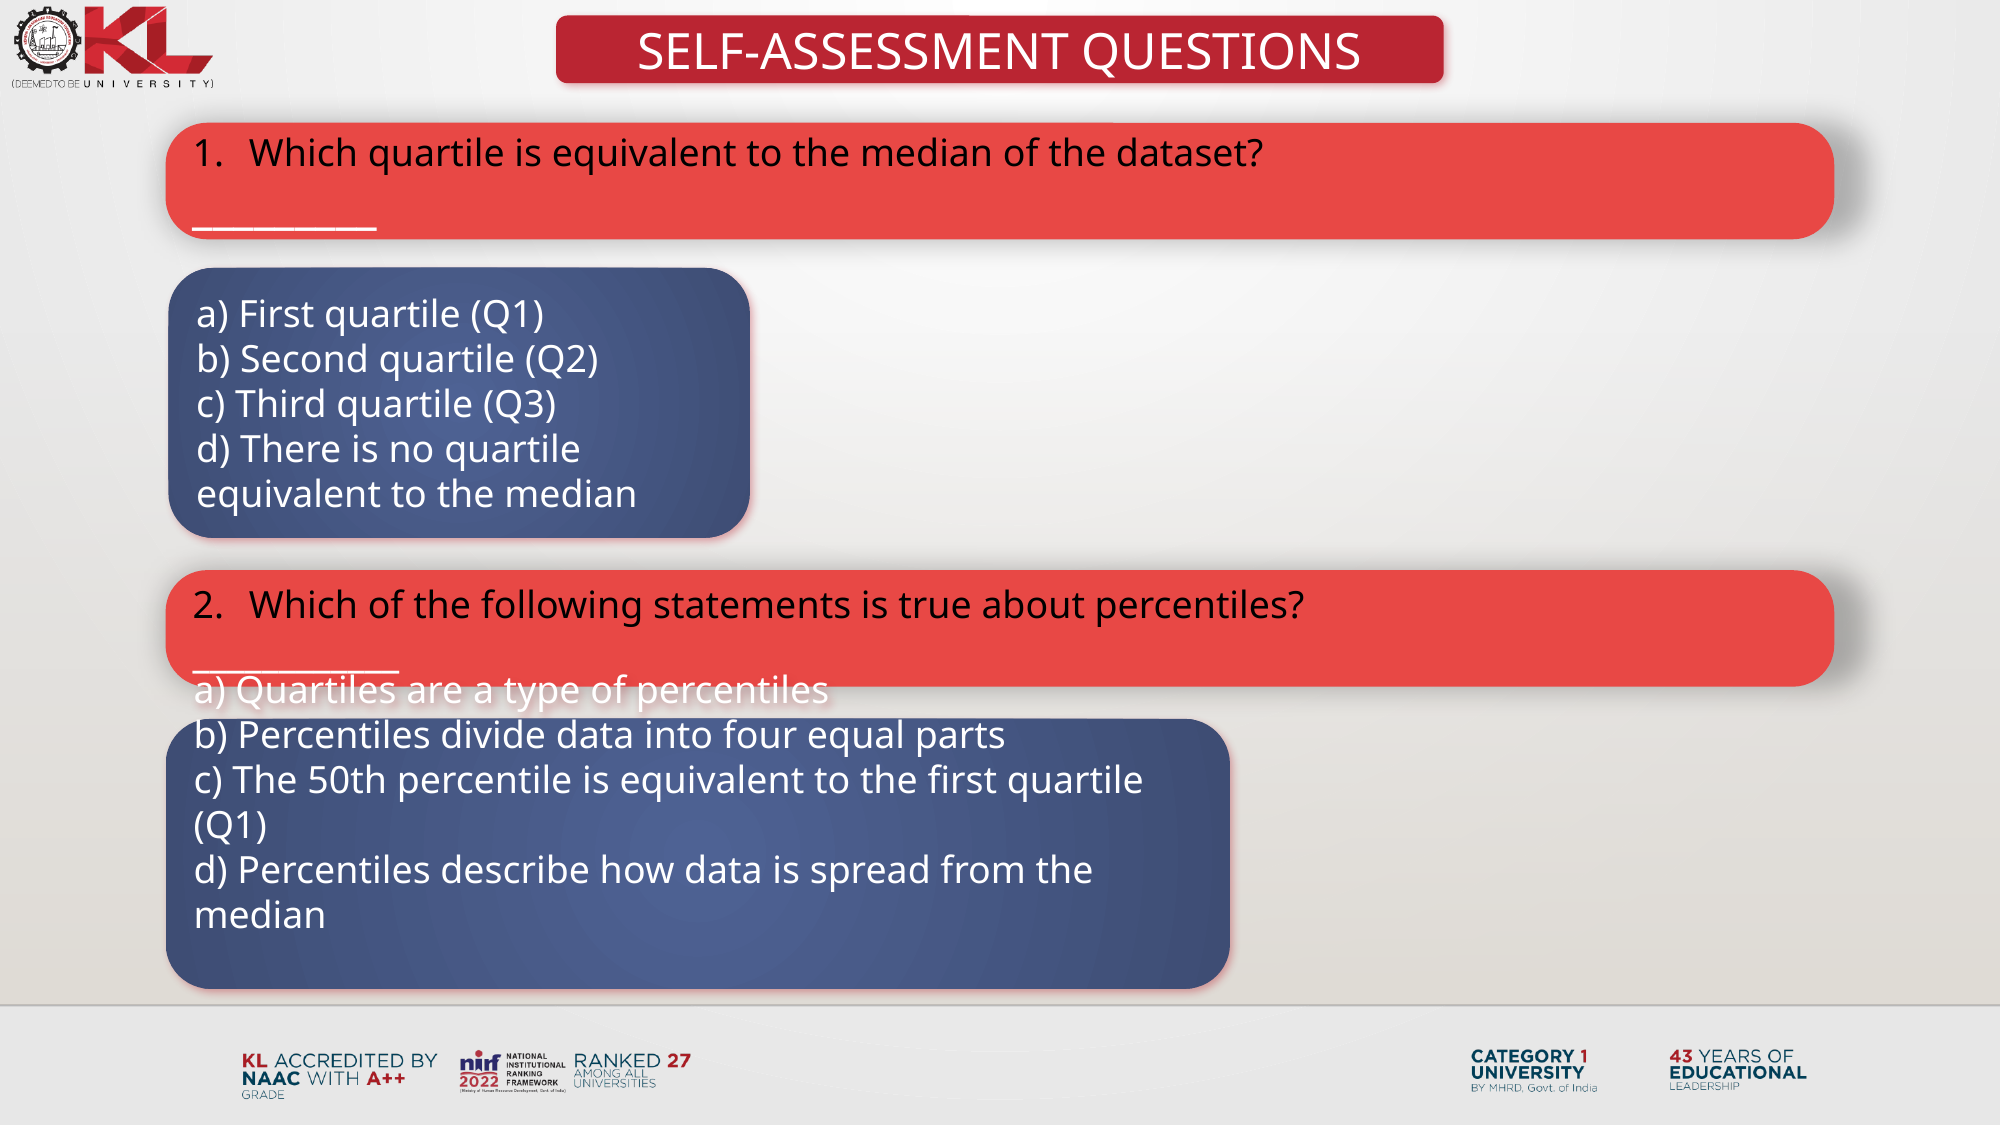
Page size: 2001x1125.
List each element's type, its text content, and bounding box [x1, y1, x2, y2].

text_box a) Quartiles are a type of percentiles b) Percentiles divide data into four equal parts c) The 50th percentile is equivalent to the first quartile (Q1) d) Percentiles describe how data is spread from the median [164, 717, 1232, 990]
picture [1447, 1045, 1814, 1101]
picture [238, 1045, 716, 1103]
picture [12, 5, 213, 88]
text_box a) First quartile (Q1) b) Second quartile (Q2) c) Third quartile (Q3) d) There is no quartile equivalent to the median [167, 266, 751, 539]
text_box SELF-ASSESSMENT QUESTIONS [555, 14, 1445, 85]
text_box Which quartile is equivalent to the median of the dataset? _________ [165, 122, 1835, 240]
text_box Which of the following statements is true about percentiles? ____________ [165, 570, 1835, 687]
